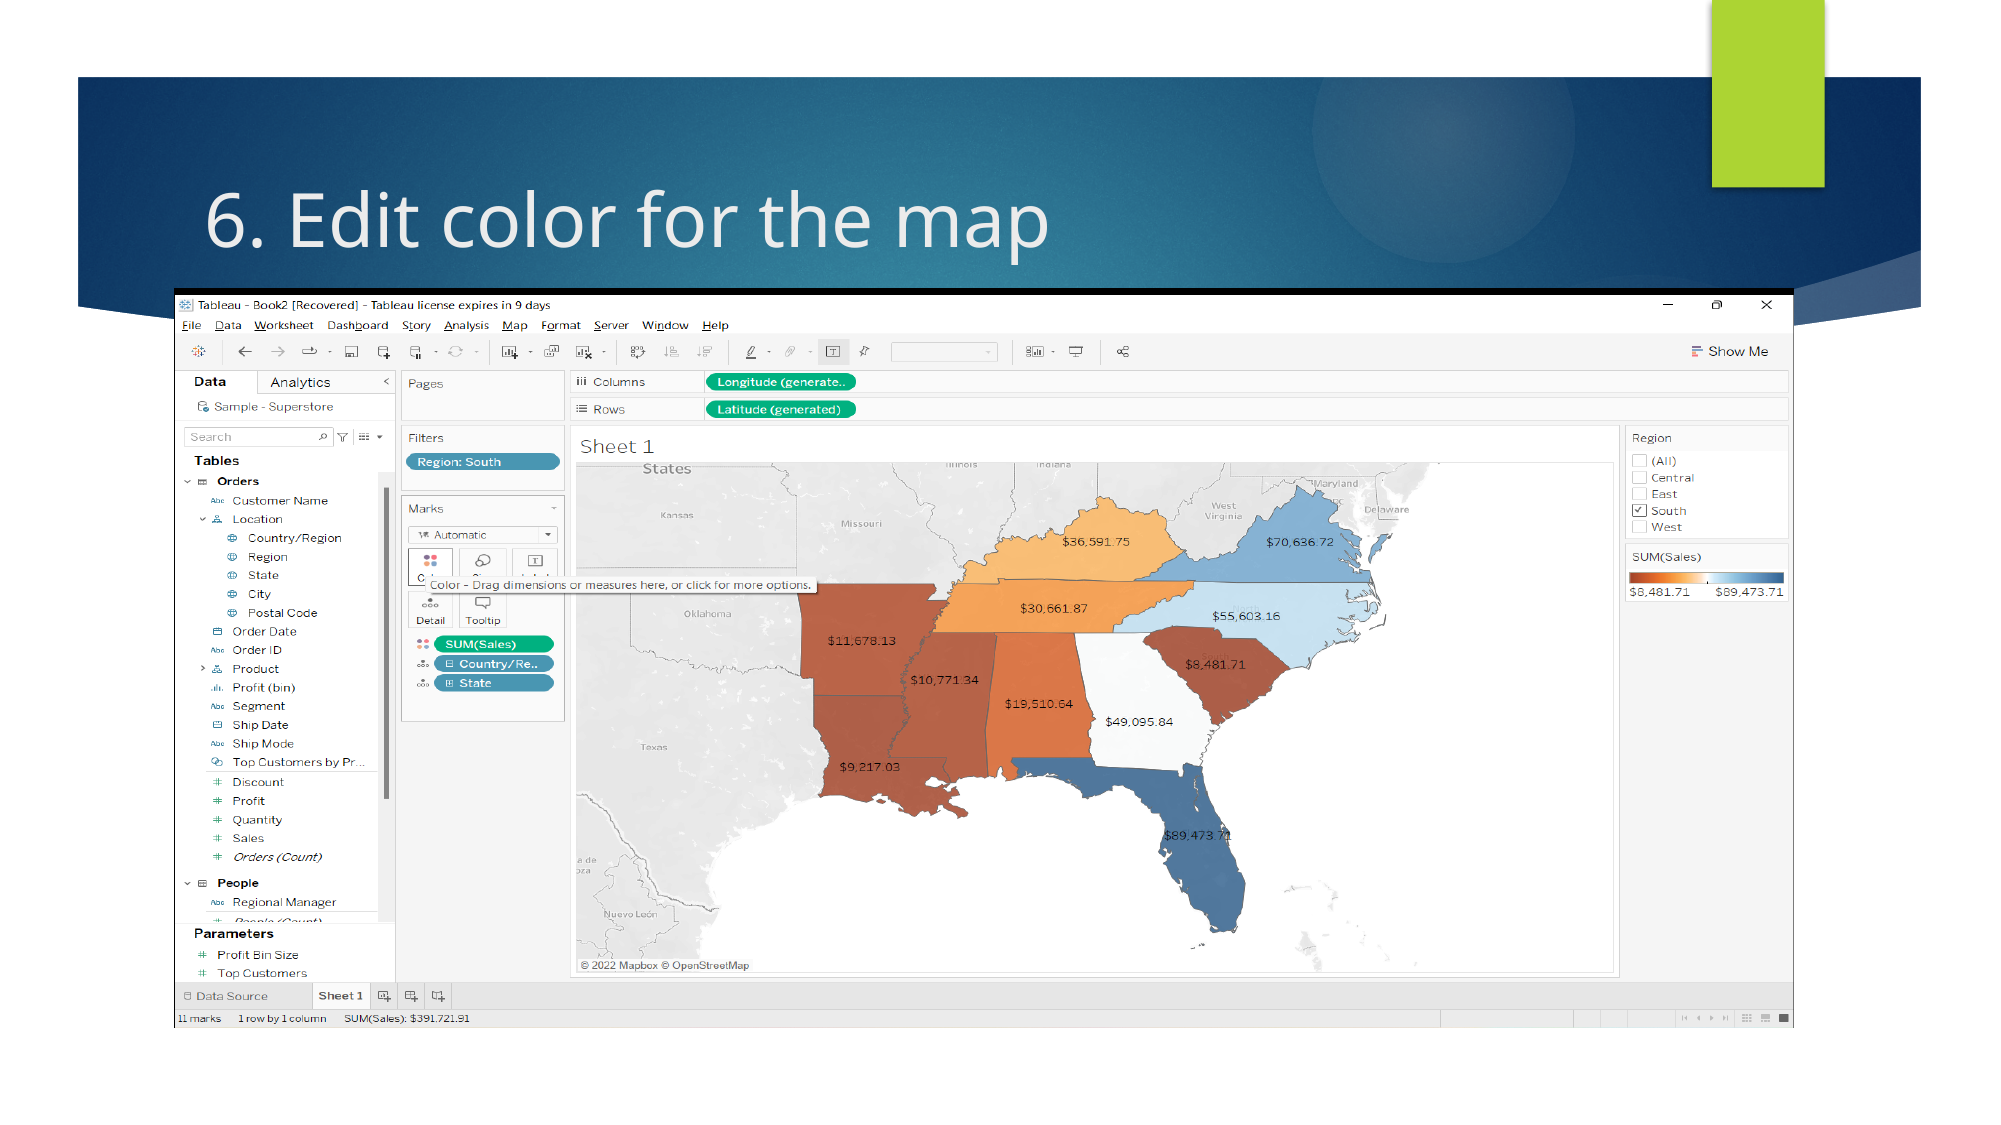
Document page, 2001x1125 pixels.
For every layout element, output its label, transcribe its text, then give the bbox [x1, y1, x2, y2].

title 6. Edit color for the map [189, 159, 1627, 276]
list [174, 288, 1794, 1028]
